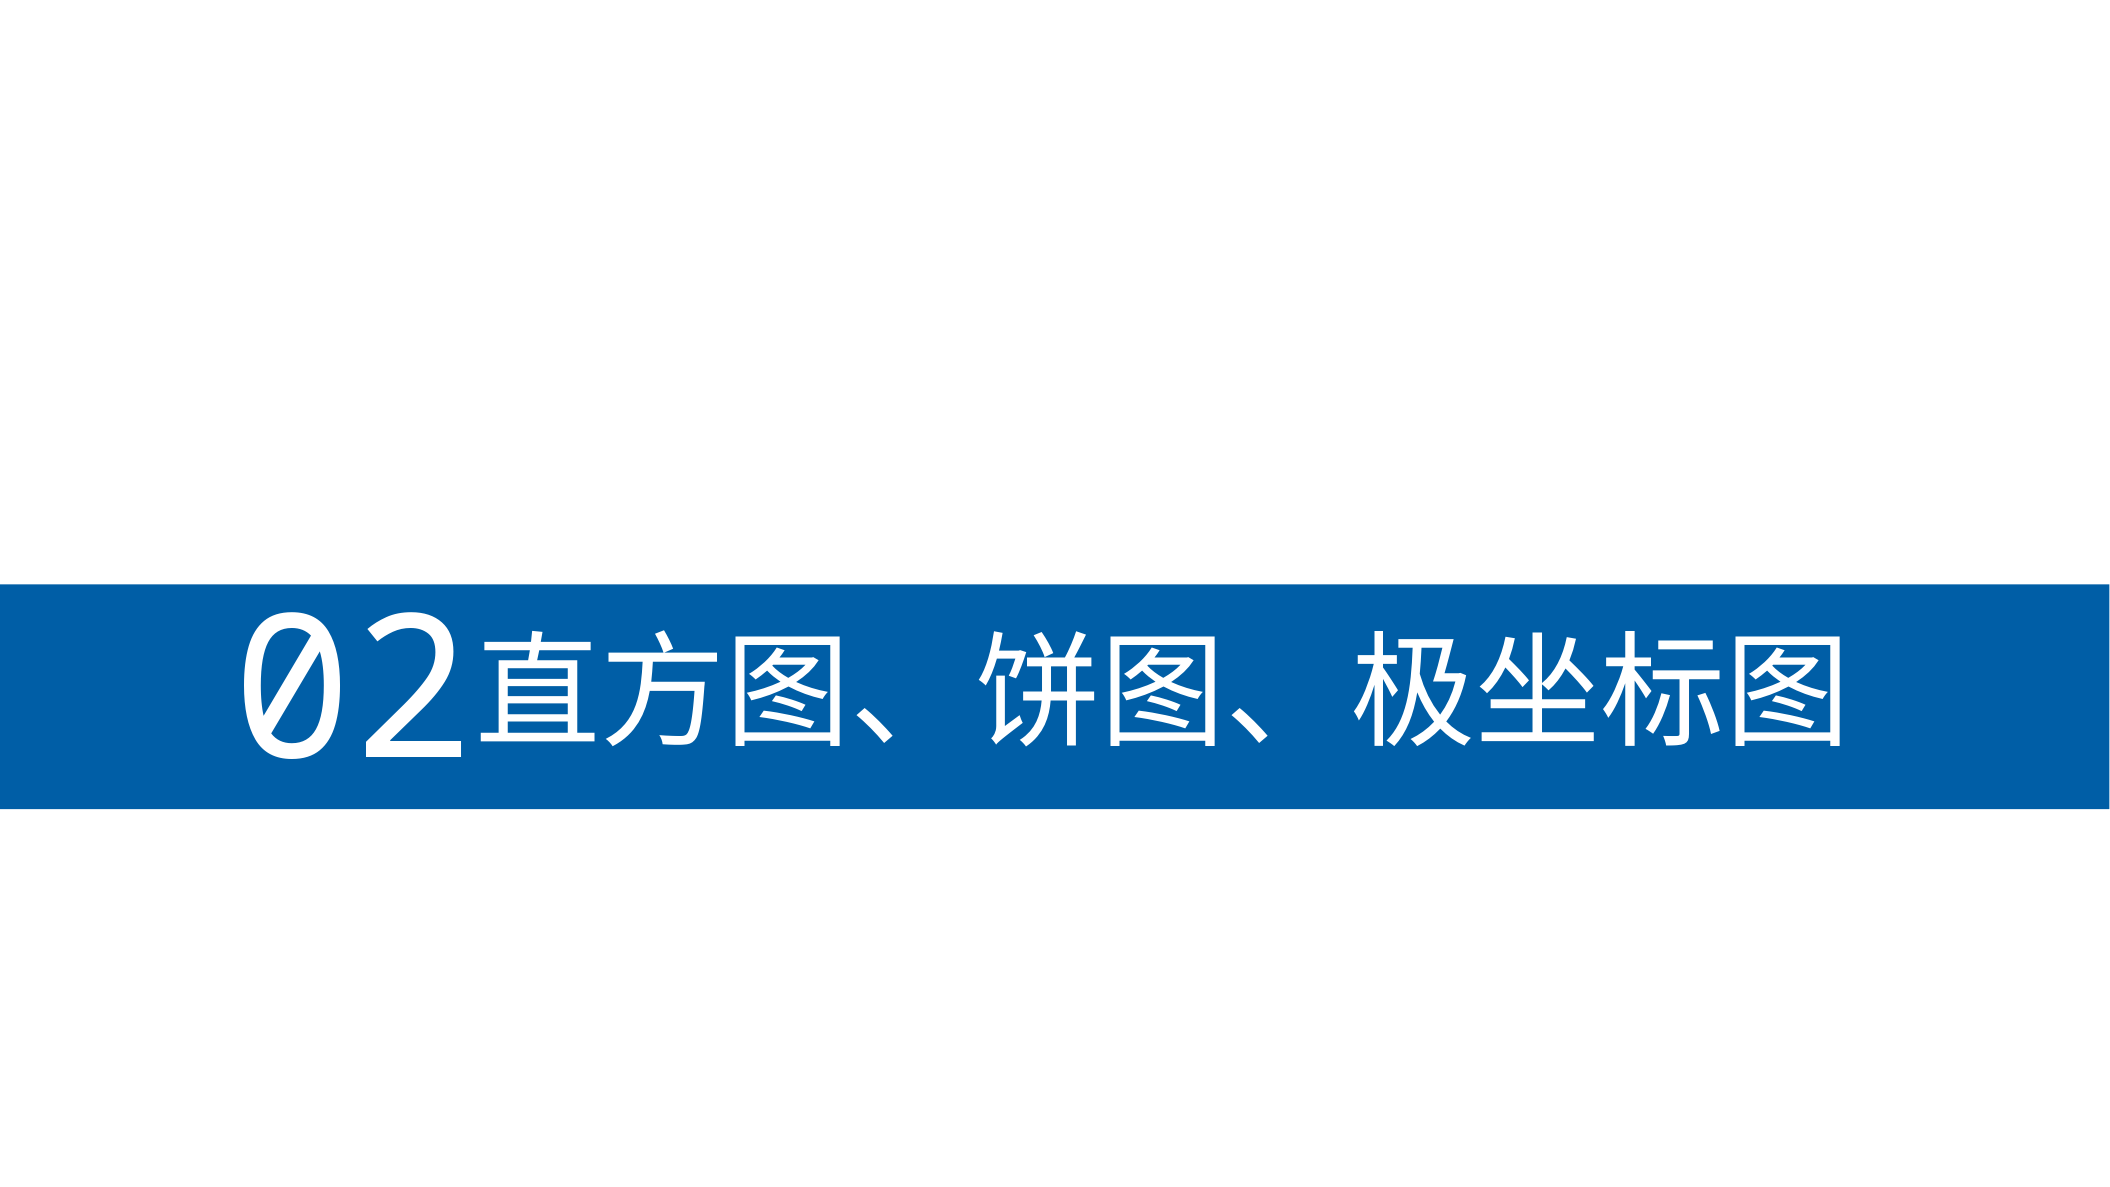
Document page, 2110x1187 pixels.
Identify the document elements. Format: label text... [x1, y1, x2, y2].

text_box 直方图、饼图、极坐标图 [475, 628, 1918, 764]
text_box 02 [232, 557, 473, 798]
text_box [0, 583, 2110, 810]
